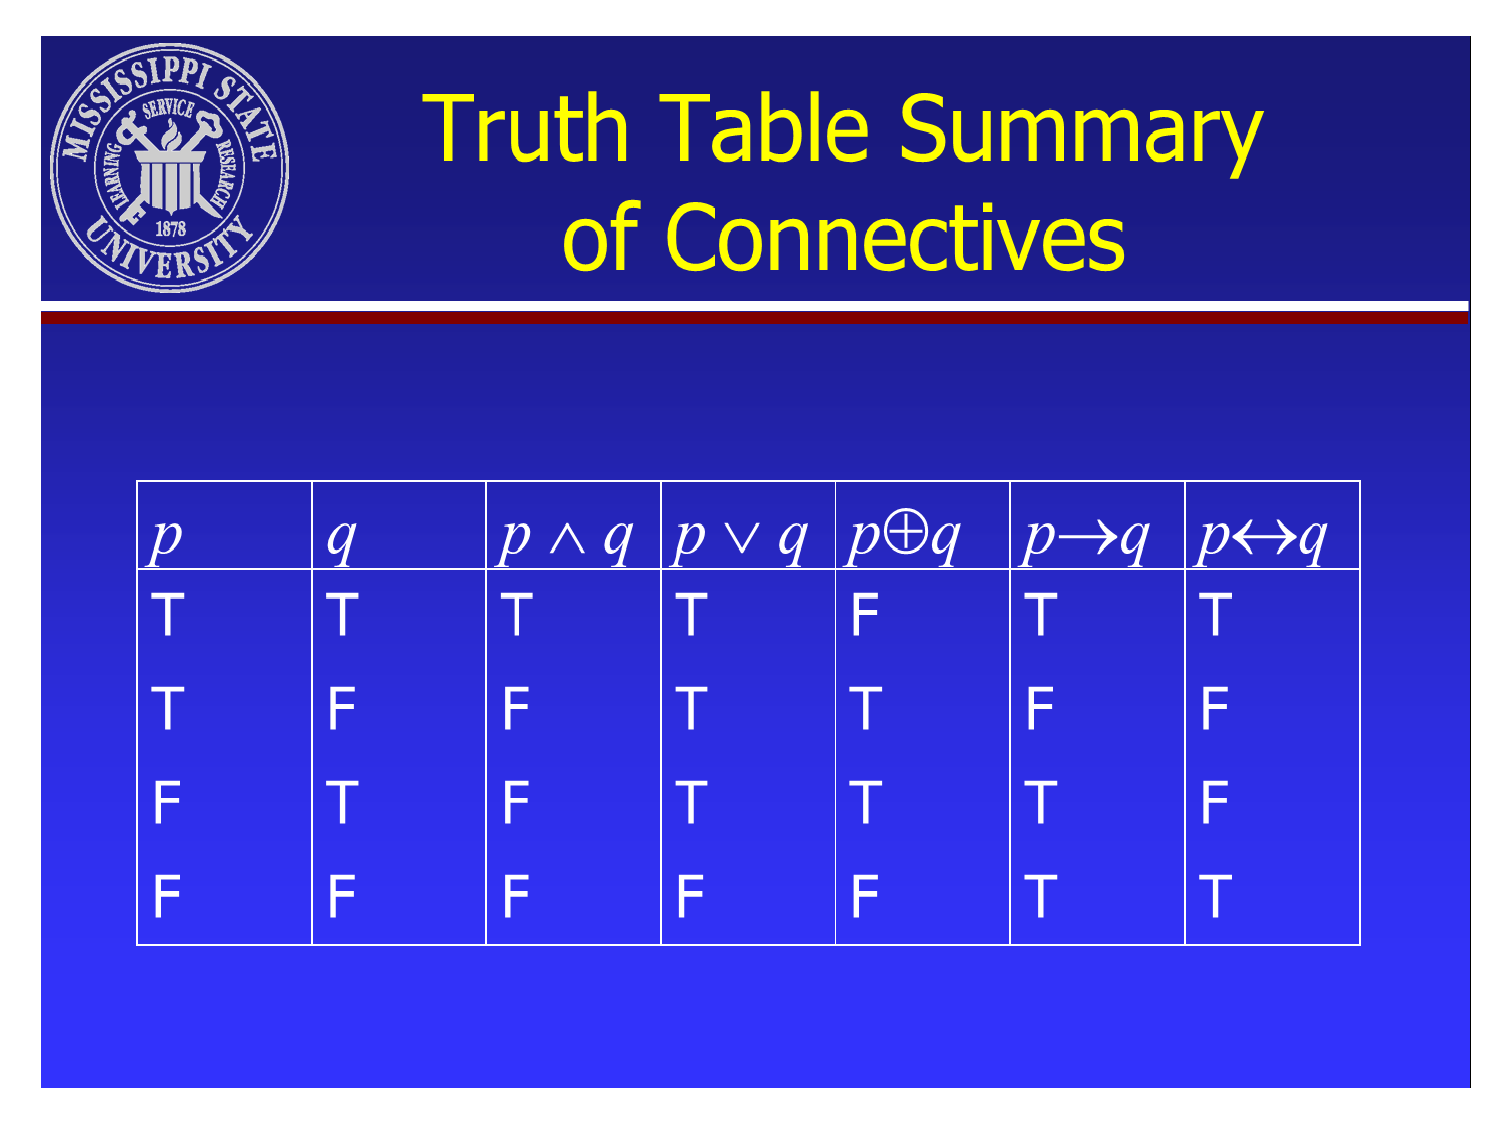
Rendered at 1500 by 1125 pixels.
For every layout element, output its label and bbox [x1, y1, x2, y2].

picture [41, 36, 1471, 1089]
